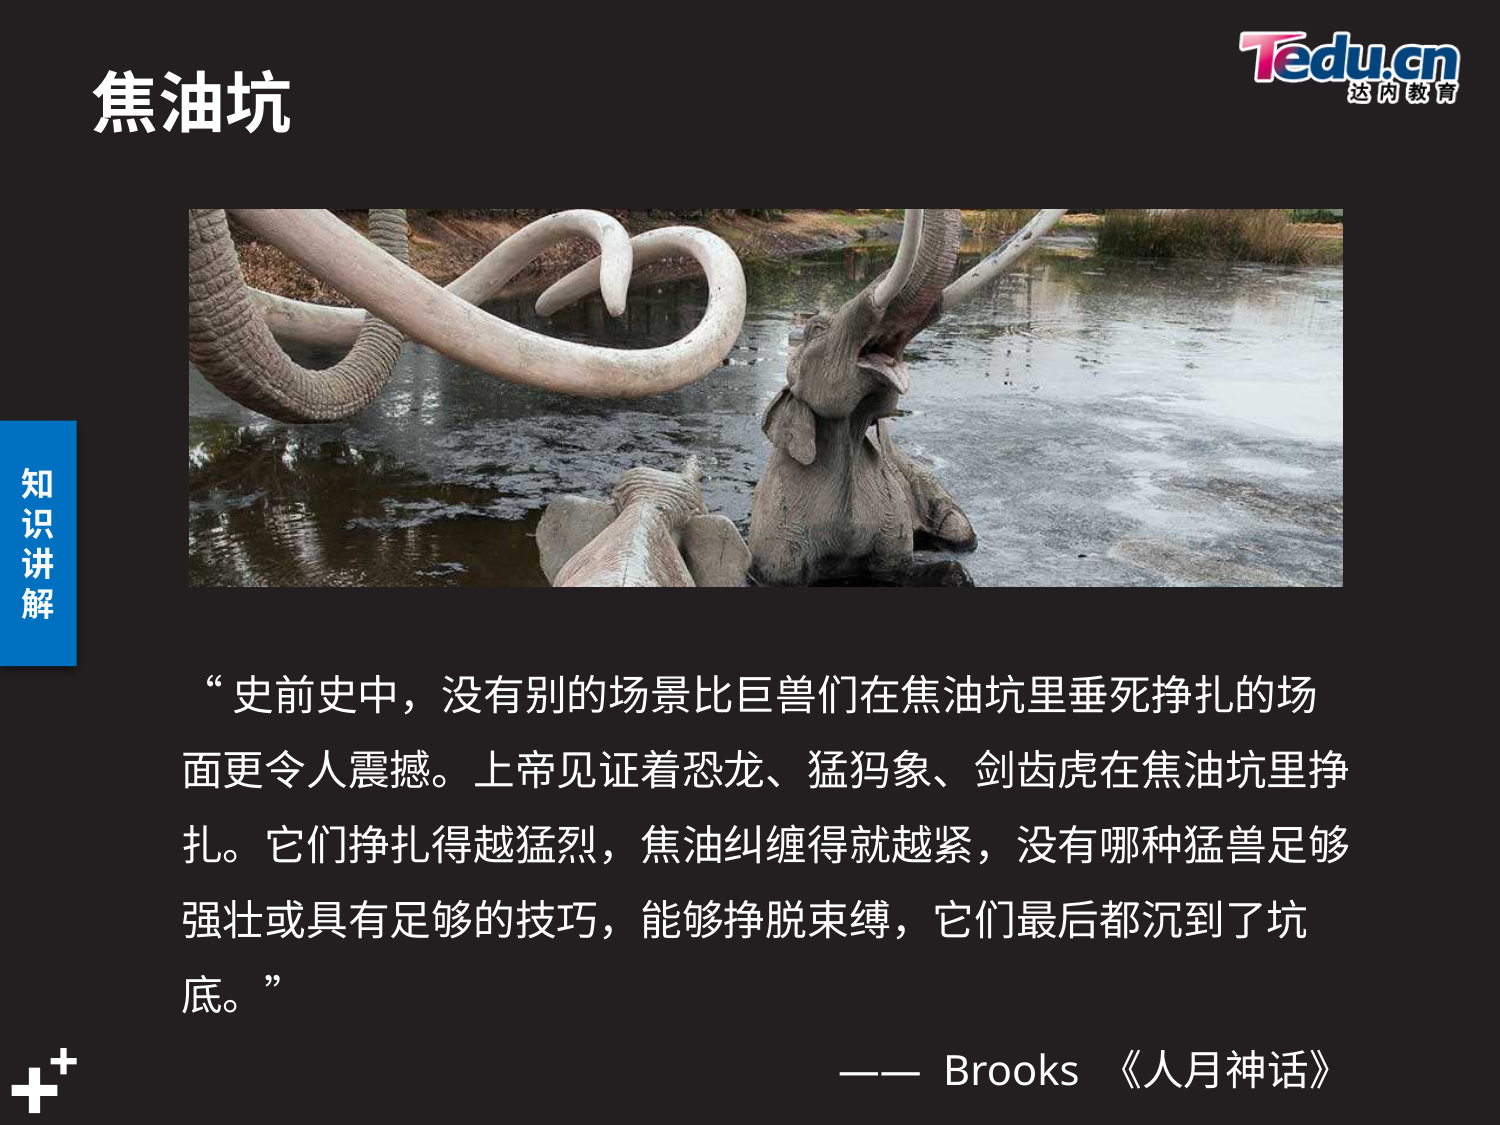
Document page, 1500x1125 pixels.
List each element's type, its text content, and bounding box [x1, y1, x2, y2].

picture [1234, 30, 1470, 105]
title 焦油坑 [76, 42, 1188, 160]
picture [189, 209, 1343, 587]
text_box “史前史中，没有别的场景比巨兽们在焦油坑里垂死挣扎的场面更令人震撼。上帝见证着恐龙、猛犸象、剑齿虎在焦油坑里挣扎。它们挣扎得越猛烈，焦油纠缠得就越紧，没有哪种猛兽足够强壮或具有足够的技巧，能够挣脱束缚，它们最后都沉到了坑底。” —— Brooks 《人月神话》 [166, 636, 1366, 1102]
